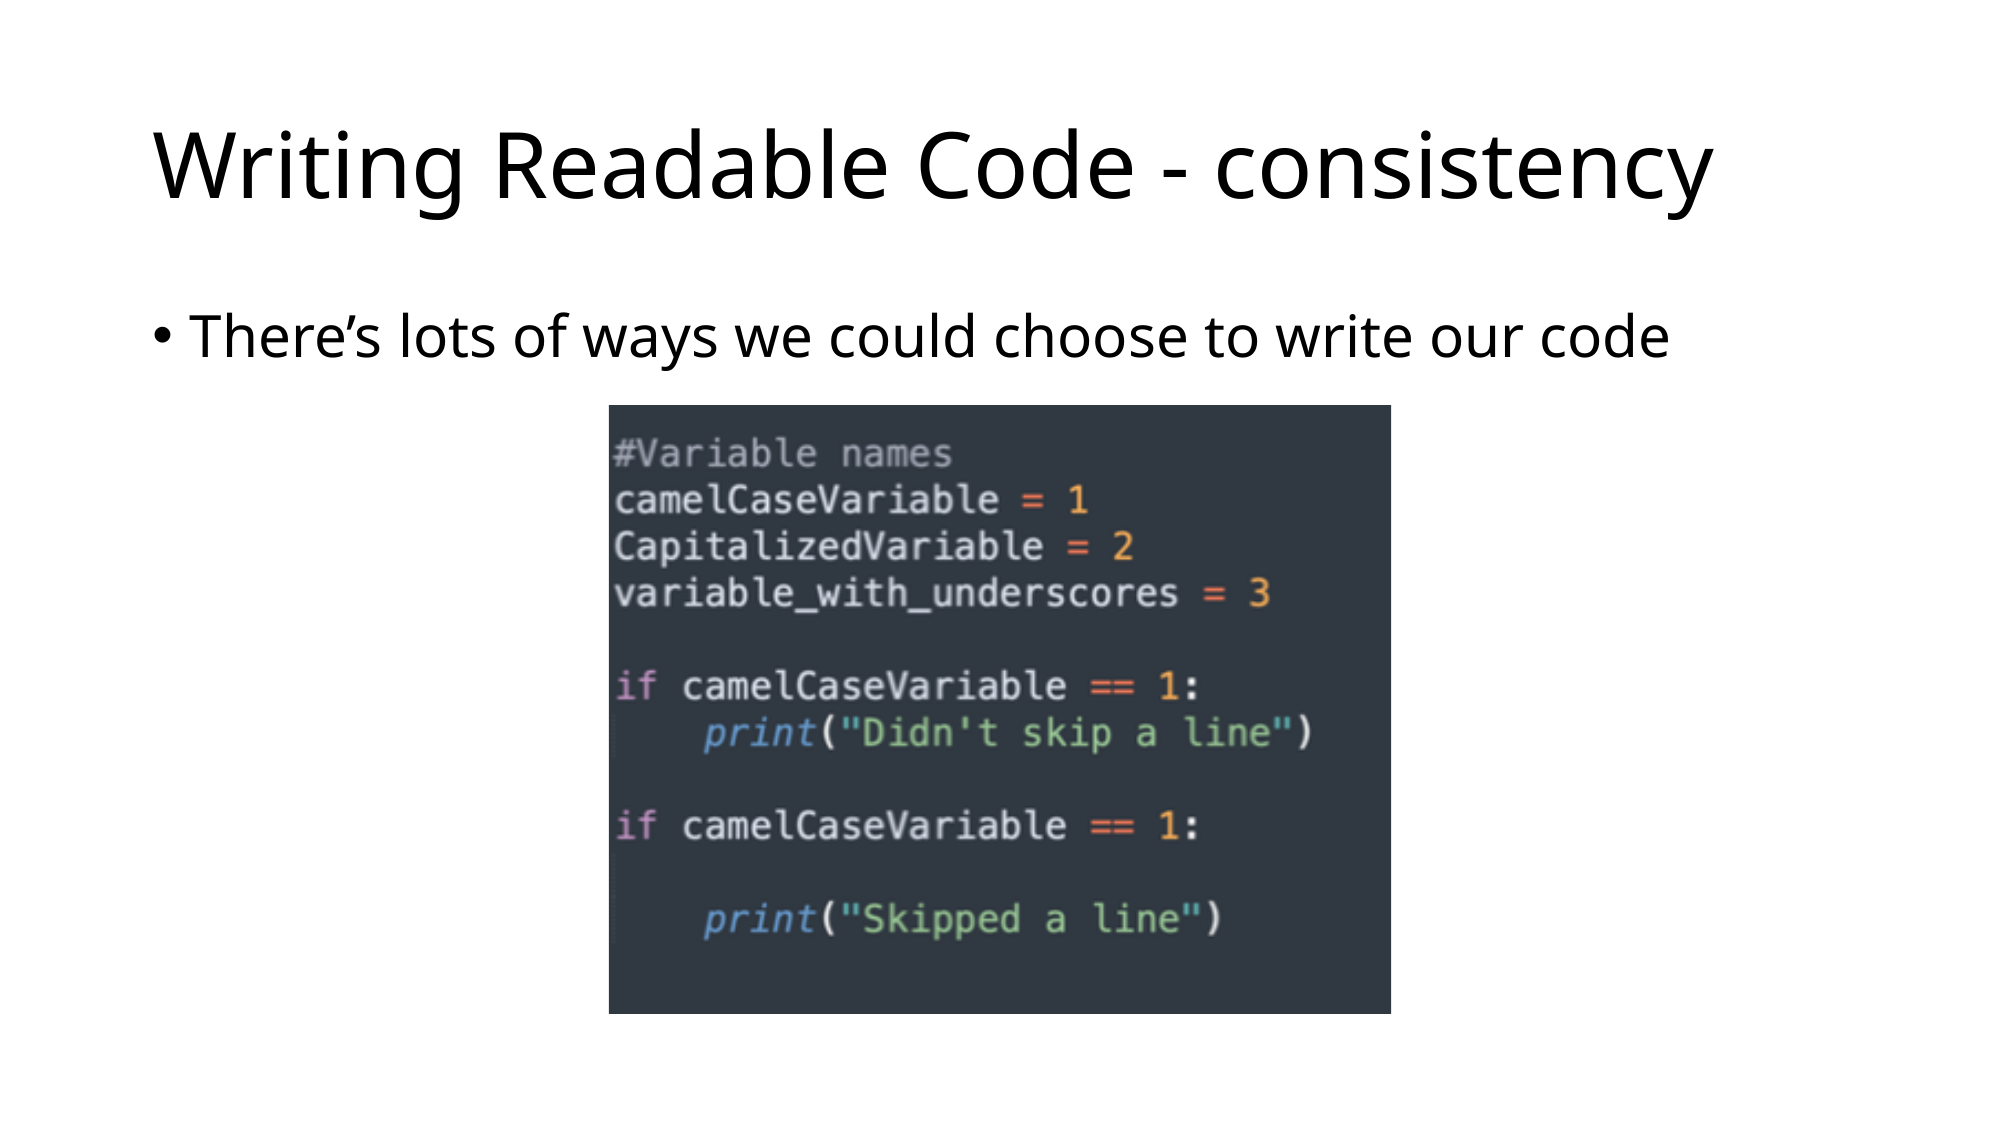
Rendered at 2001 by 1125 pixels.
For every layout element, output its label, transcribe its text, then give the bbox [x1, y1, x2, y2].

title Writing Readable Code - consistency [137, 59, 1863, 278]
picture [608, 405, 1392, 1014]
list There’s lots of ways we could choose to write our code [137, 299, 1863, 1014]
